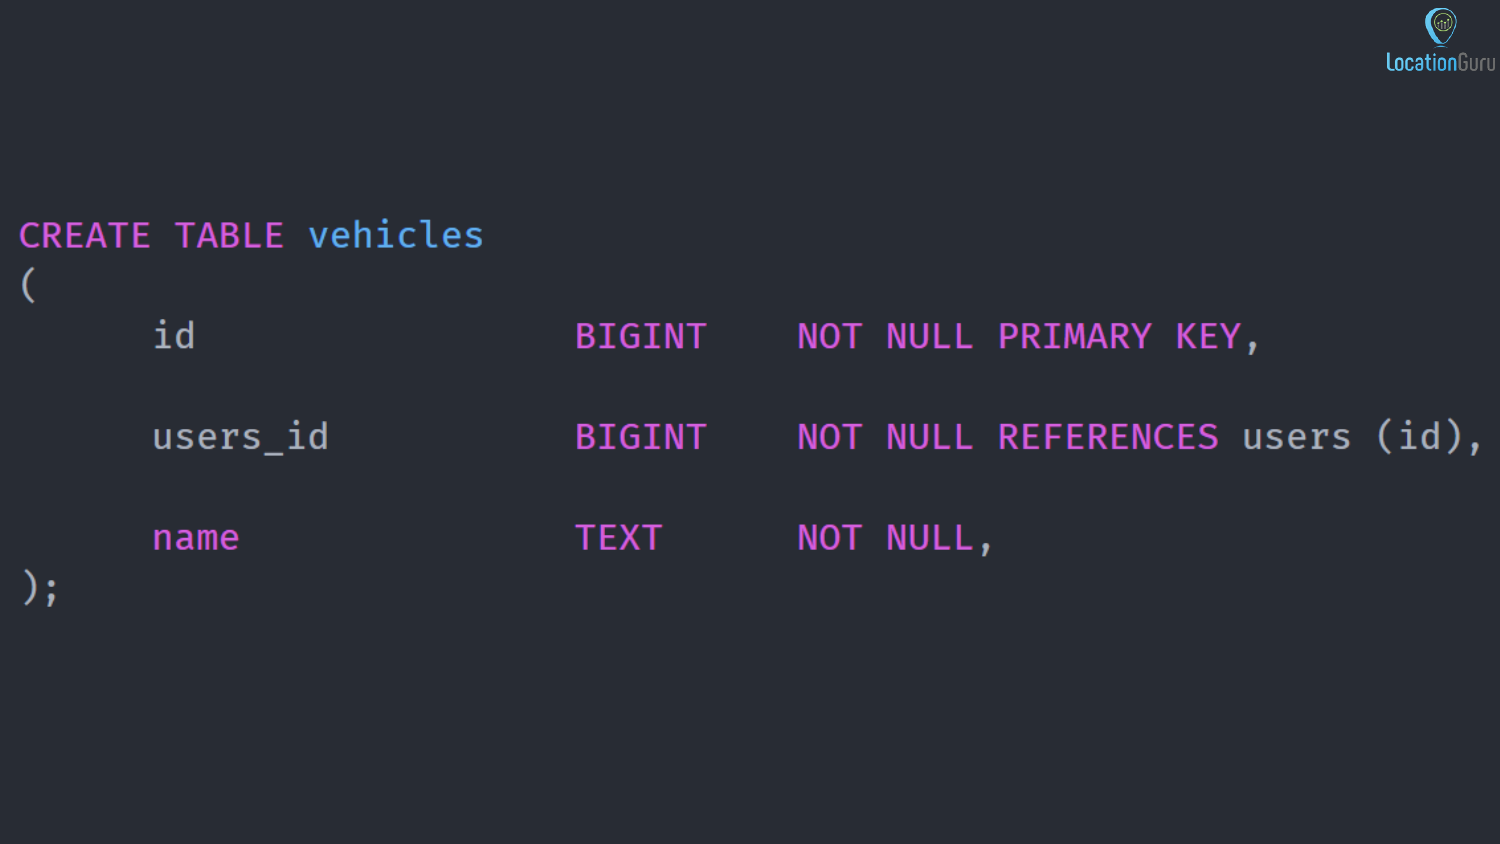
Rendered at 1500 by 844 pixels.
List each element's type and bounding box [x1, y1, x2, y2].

picture [0, 203, 1500, 640]
picture [1387, 8, 1495, 71]
